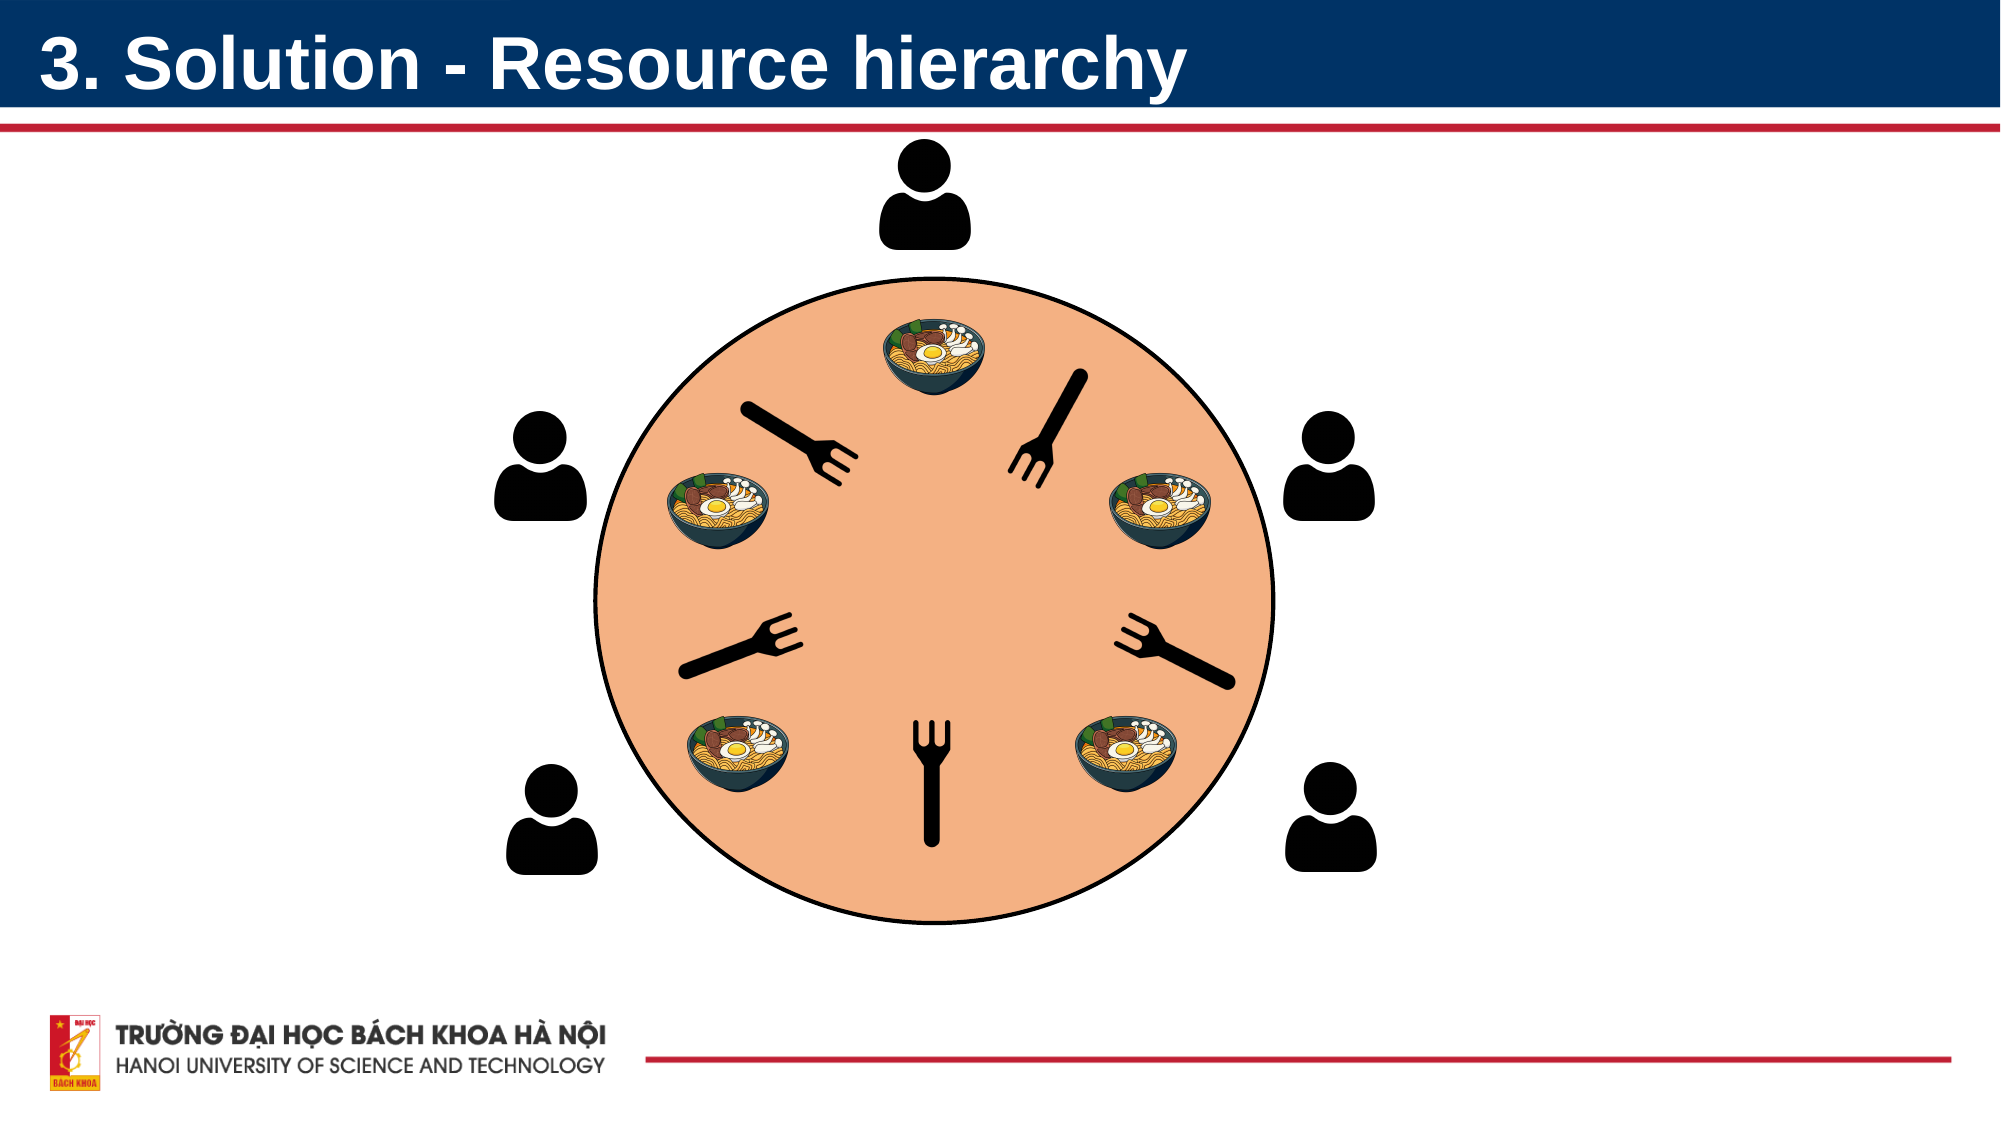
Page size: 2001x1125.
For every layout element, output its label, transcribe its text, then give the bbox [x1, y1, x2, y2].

text_box [593, 276, 1276, 926]
text_box 3. Solution - Resource hierarchy [24, 7, 1430, 113]
text_box [87, 113, 607, 195]
picture [0, 0, 2001, 1125]
